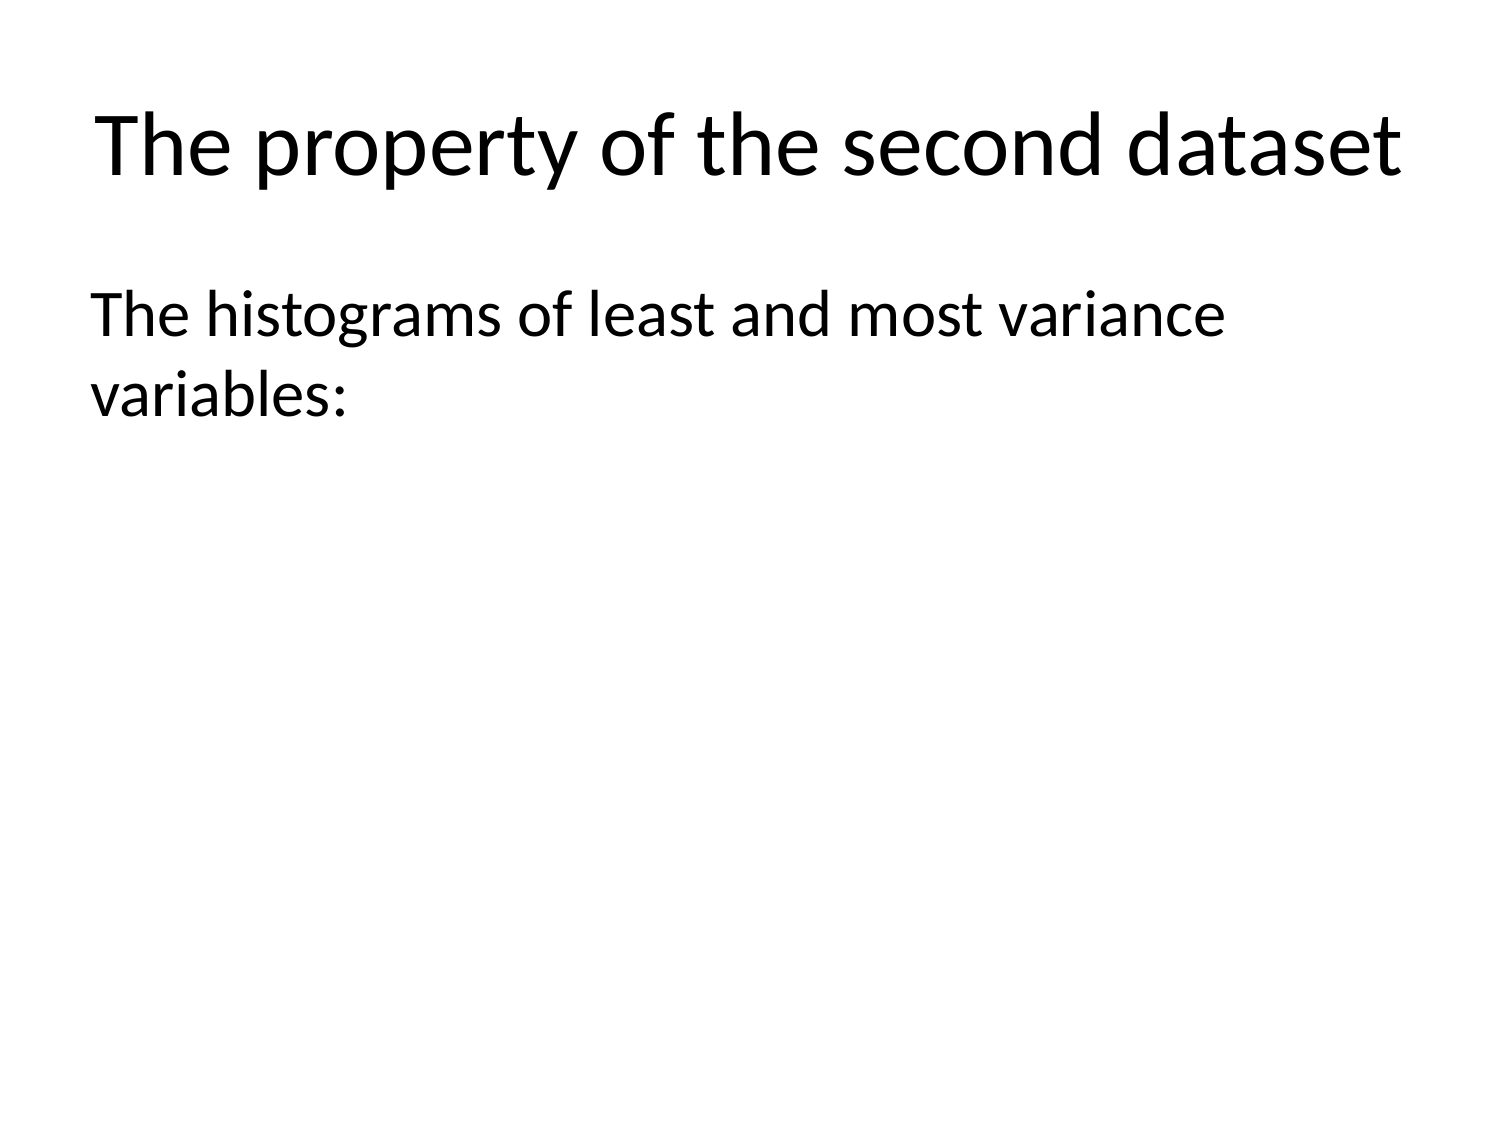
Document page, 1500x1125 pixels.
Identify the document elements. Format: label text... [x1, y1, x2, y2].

list The histograms of least and most variance variables: [75, 262, 1425, 1005]
title The property of the second dataset [75, 45, 1425, 233]
